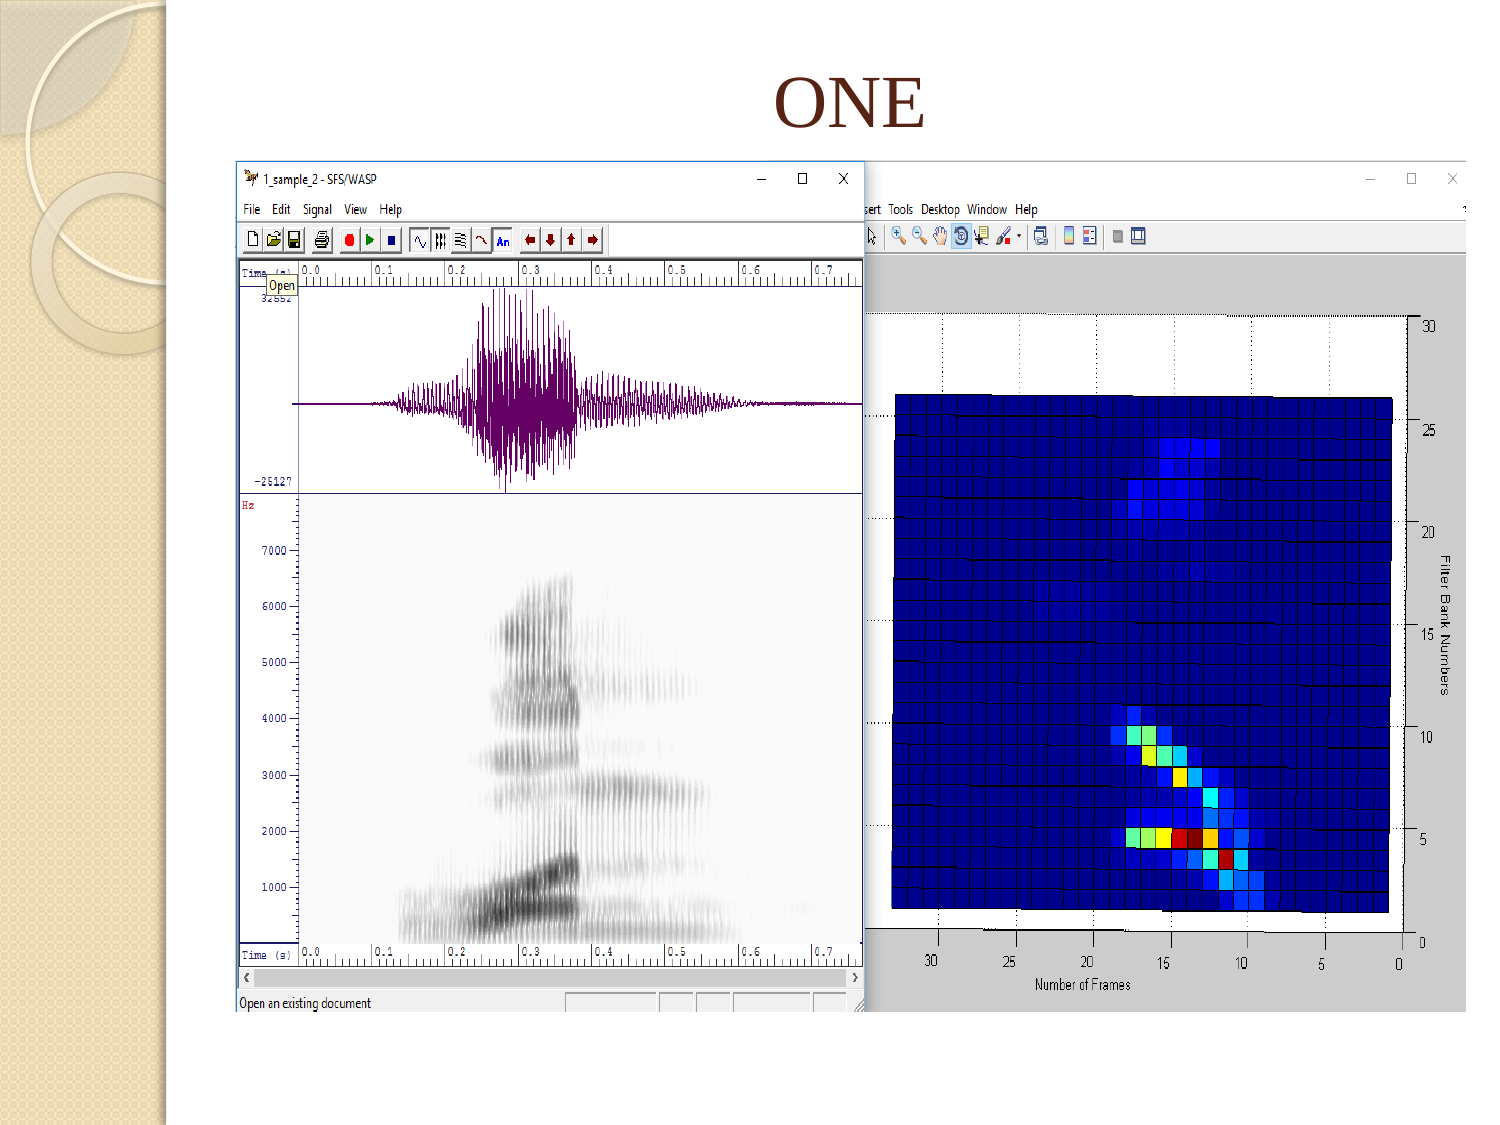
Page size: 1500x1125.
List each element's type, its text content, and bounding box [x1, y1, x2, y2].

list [235, 160, 1466, 1012]
title ONE [235, 45, 1466, 149]
